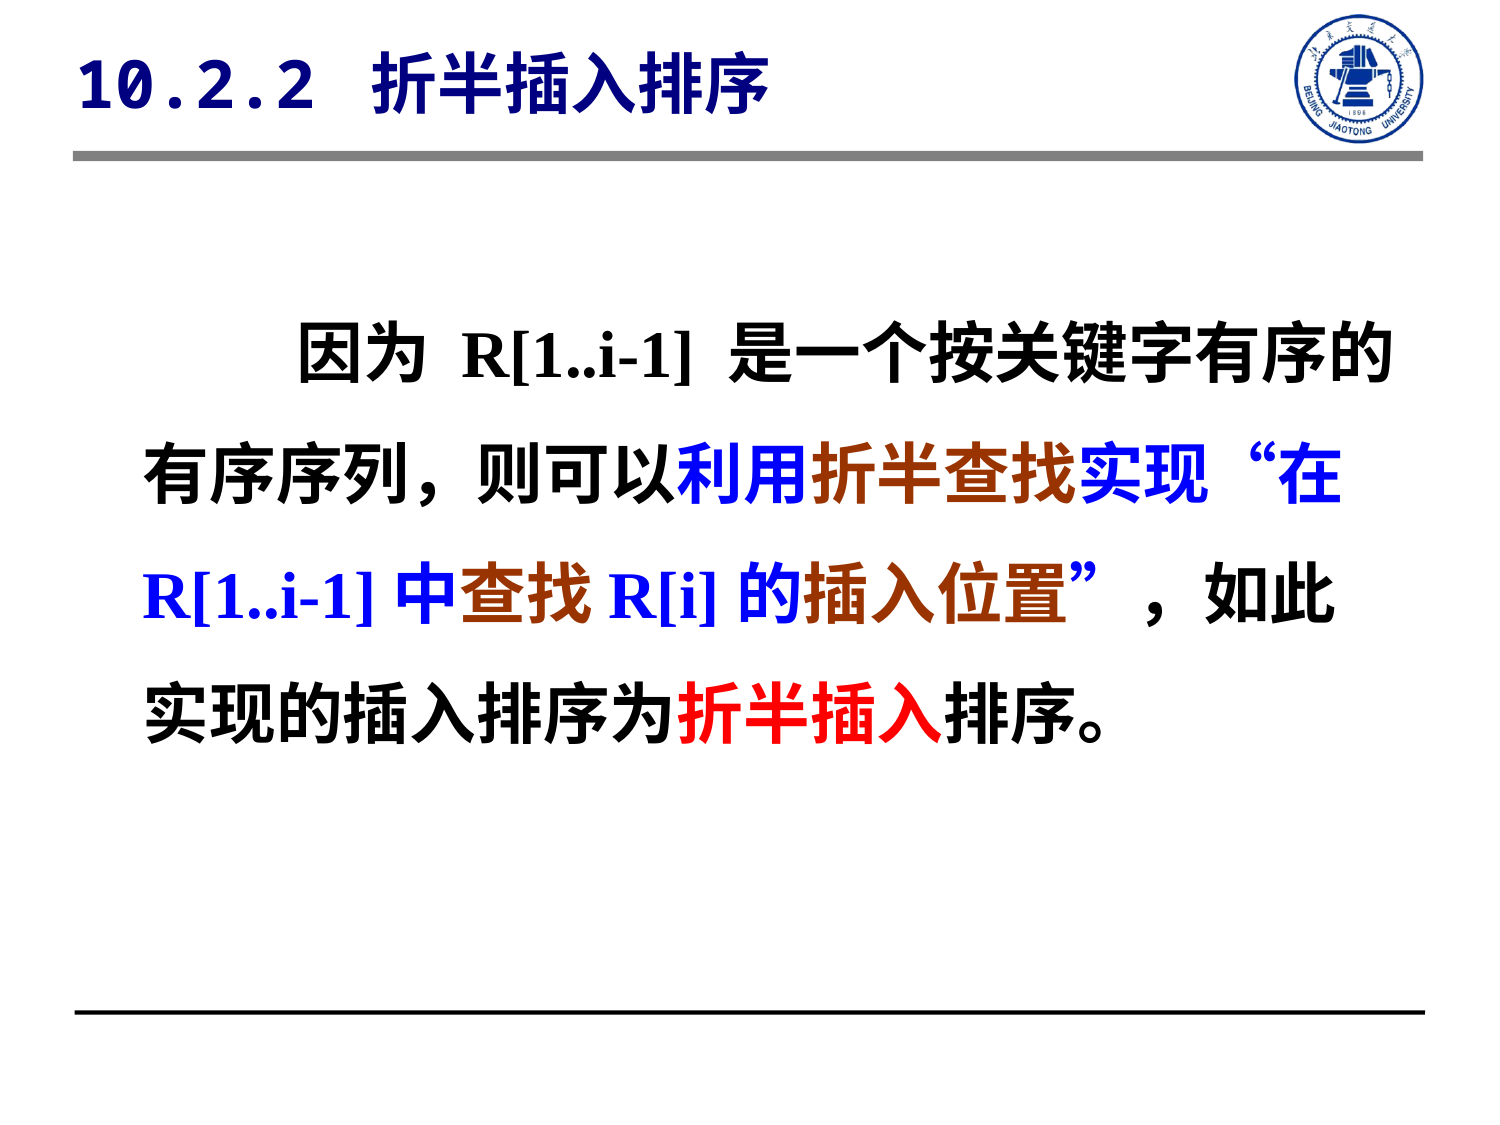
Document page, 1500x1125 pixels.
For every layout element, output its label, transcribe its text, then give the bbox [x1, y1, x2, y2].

text_box 10.2.2 折半插入排序 [60, 35, 993, 126]
text_box 因为 R[1..i-1] 是一个按关键字有序的有序序列，则可以利用折半查找实现“在R[1..i-1]中查找R[i]的插入位置”，如此实现的插入排序为折半插入排序。 [127, 249, 1413, 760]
picture [1294, 14, 1424, 144]
